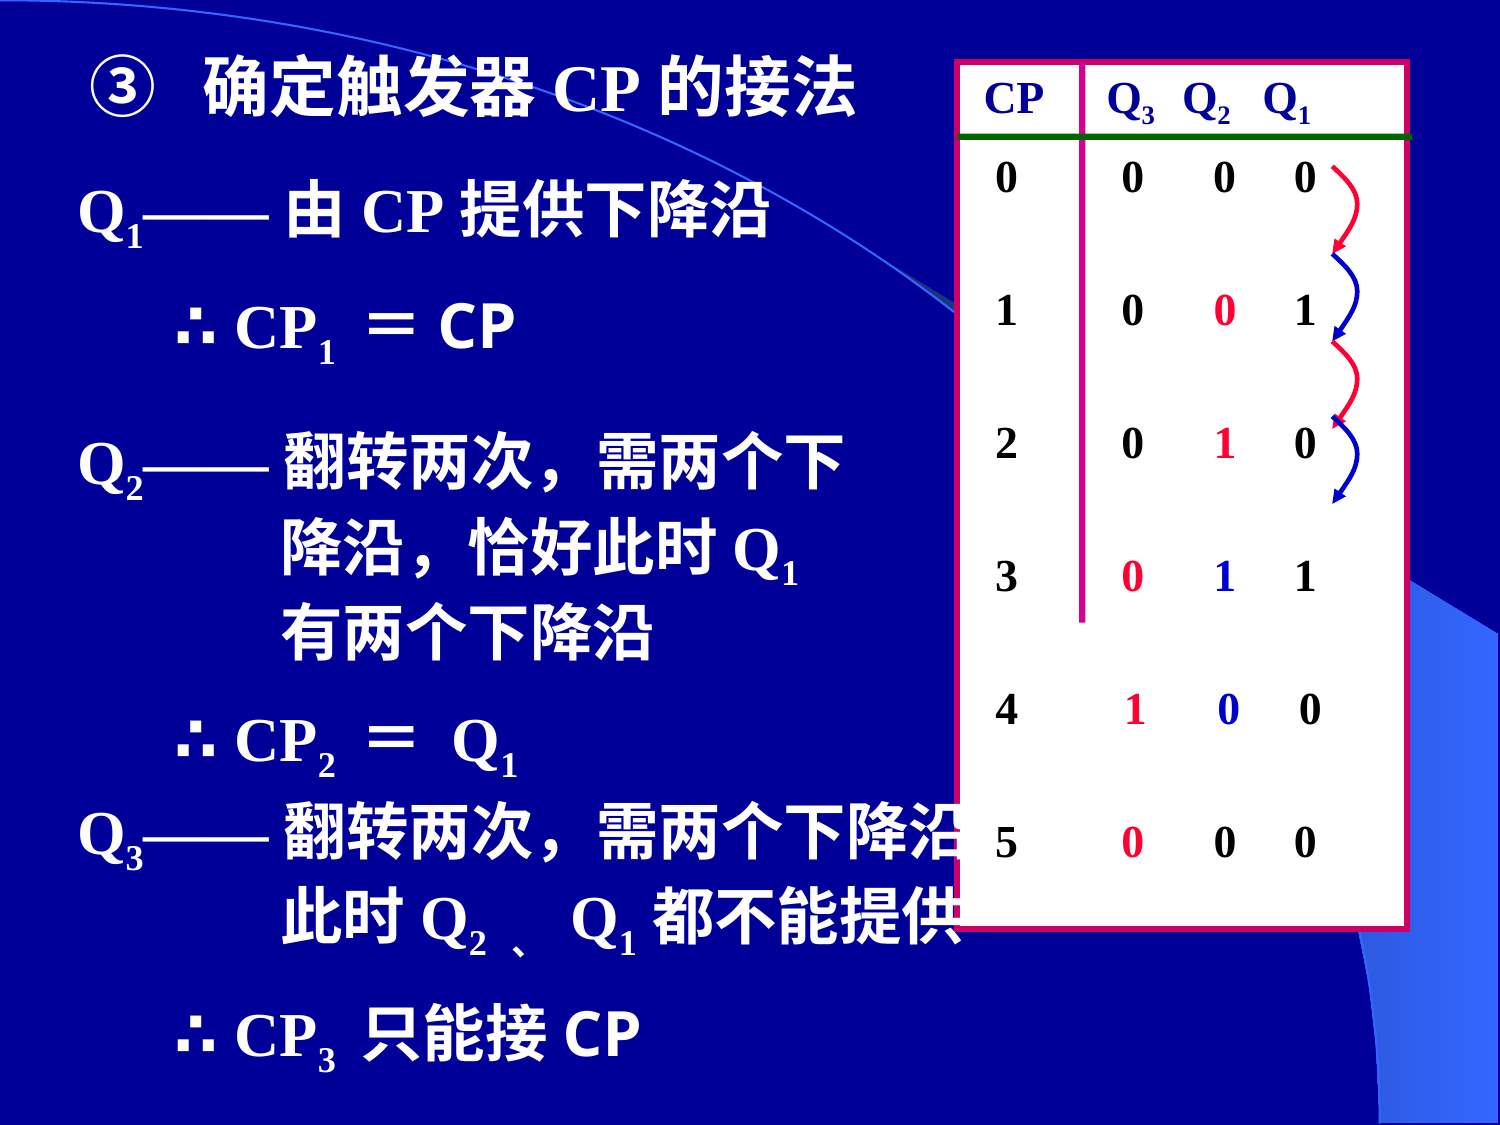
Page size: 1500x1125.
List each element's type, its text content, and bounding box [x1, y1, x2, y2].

text_box ③ 确定触发器CP的接法 [75, 37, 938, 133]
text_box Q2——翻转两次，需两个下降沿，恰好此时Q1有两个下降沿 ∴ CP2 ＝ Q1 [62, 414, 888, 784]
text_box Q3——翻转两次，需两个下降沿，此时Q2 、 Q1都不能提供 ∴ CP3 只能接CP [62, 784, 1075, 1087]
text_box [956, 61, 1413, 626]
text_box Q1——由CP提供下降沿 ∴ CP1 ＝CP [62, 162, 888, 380]
